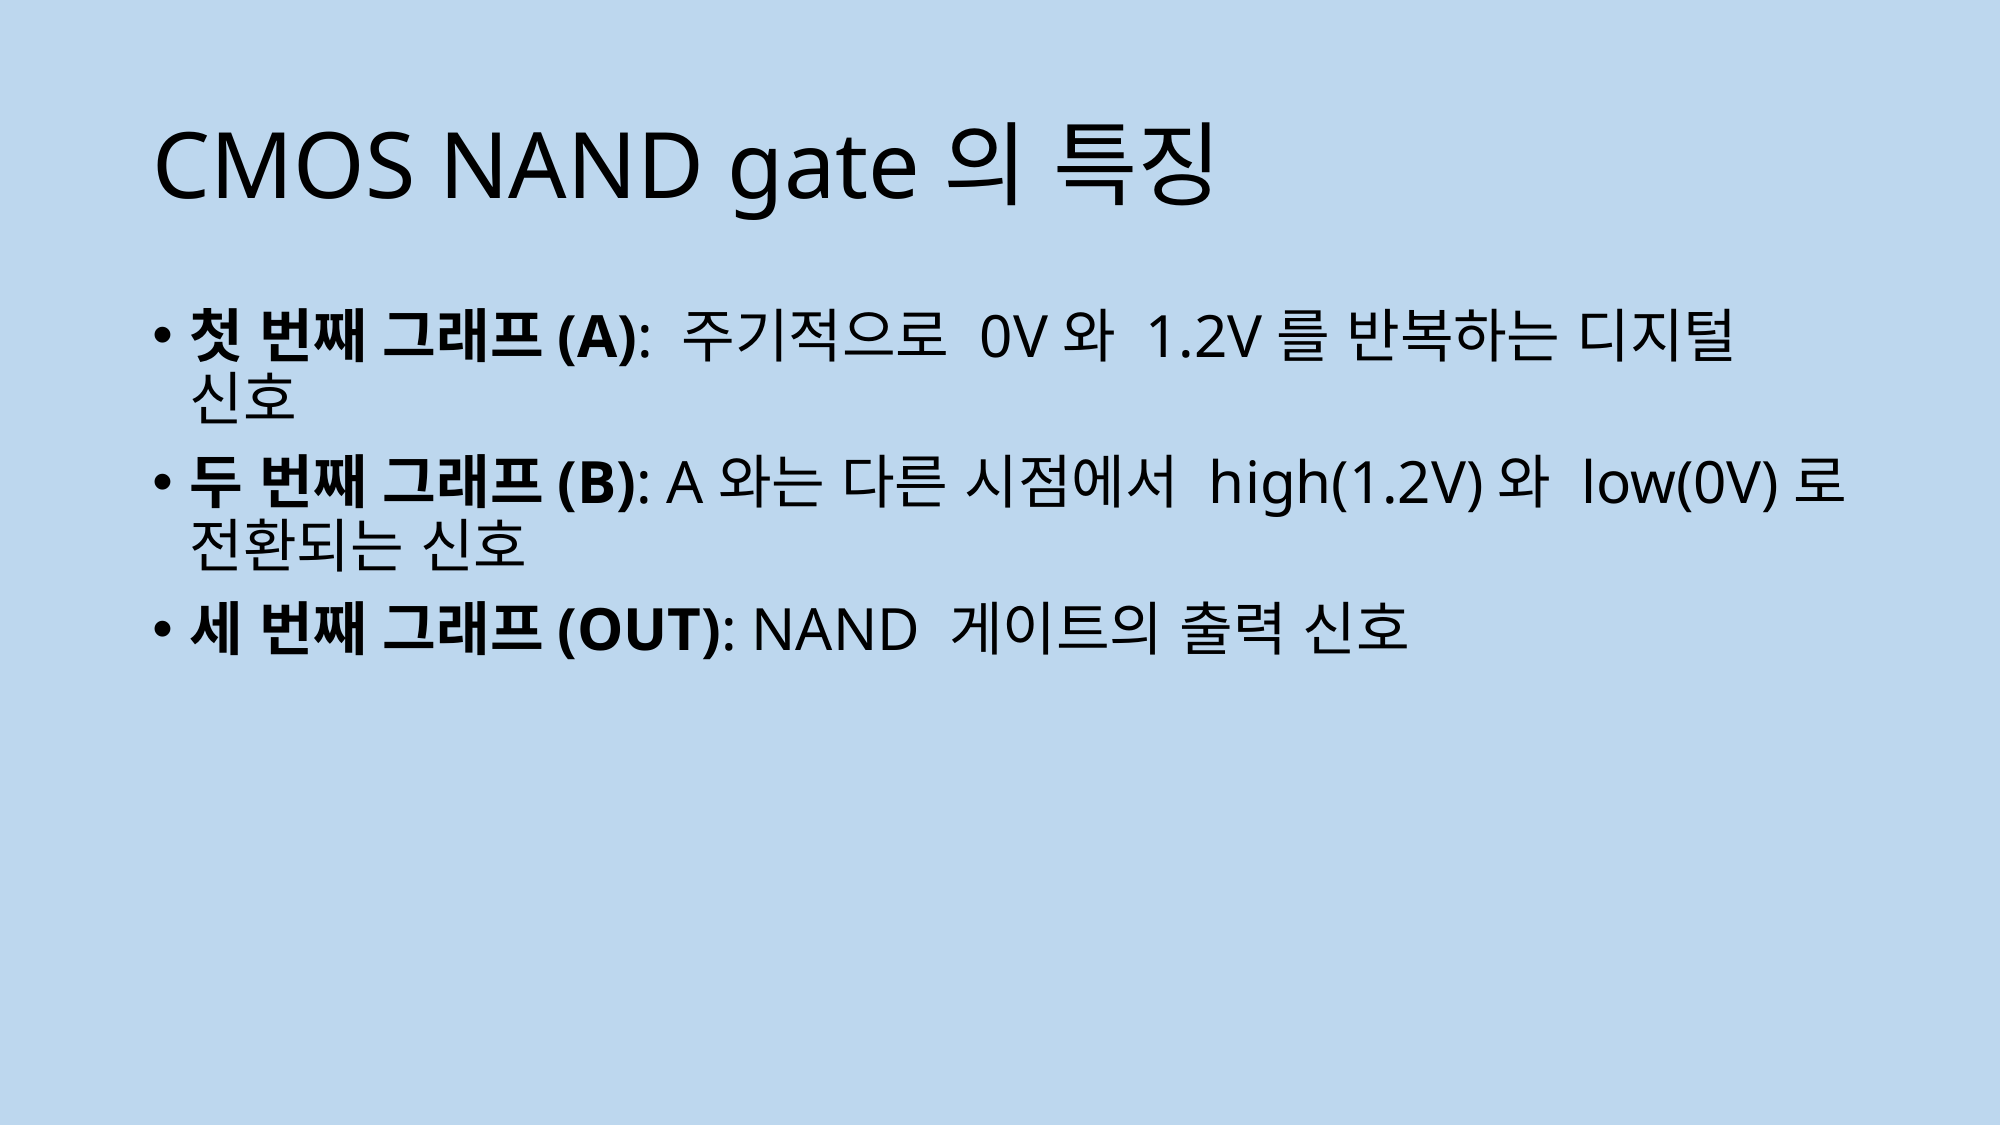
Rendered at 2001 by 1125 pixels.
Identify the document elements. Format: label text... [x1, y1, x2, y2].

title CMOS NAND gate의 특징 [137, 59, 1863, 278]
list 첫 번째 그래프(A): 주기적으로 0V와 1.2V를 반복하는 디지털 신호 두 번째 그래프(B): A와는 다른 시점에서 high(1.2V)와 low(0V)로 전환되는 신호 세 번째 그래프(OUT): NAND 게이트의 출력 신호 [137, 299, 1863, 1014]
